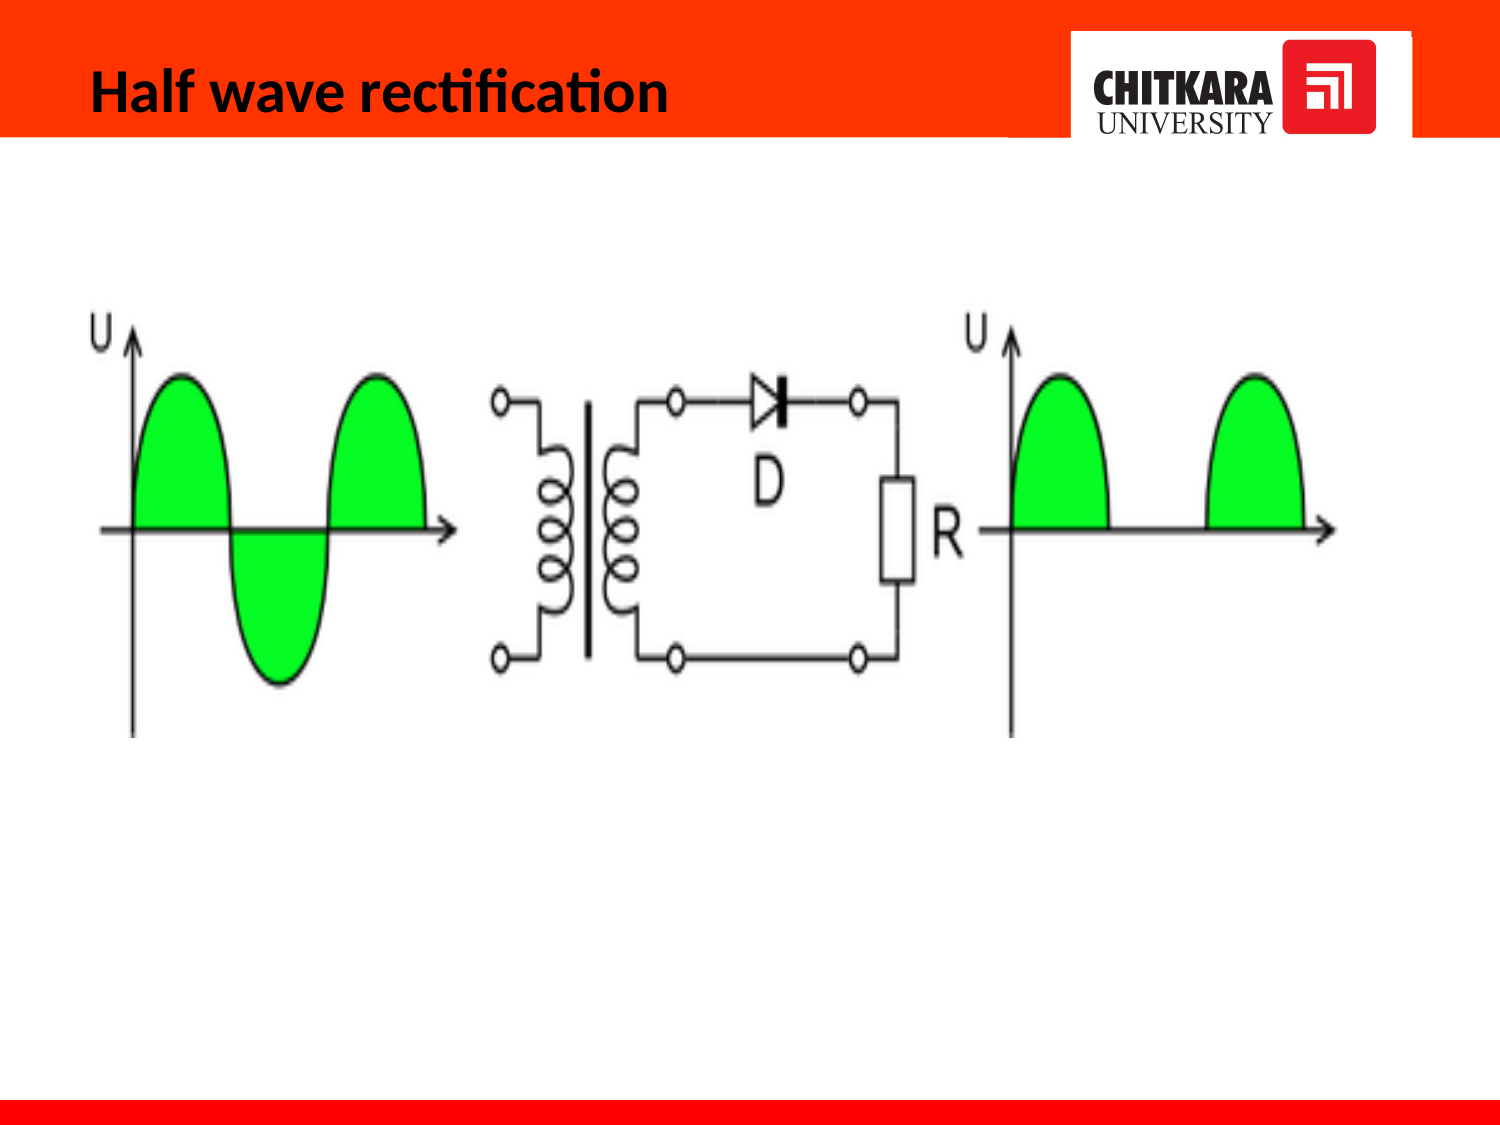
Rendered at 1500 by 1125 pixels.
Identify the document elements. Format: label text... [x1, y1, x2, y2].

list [87, 299, 1338, 738]
picture [1074, 37, 1391, 138]
title Half wave rectification [75, 24, 1000, 150]
